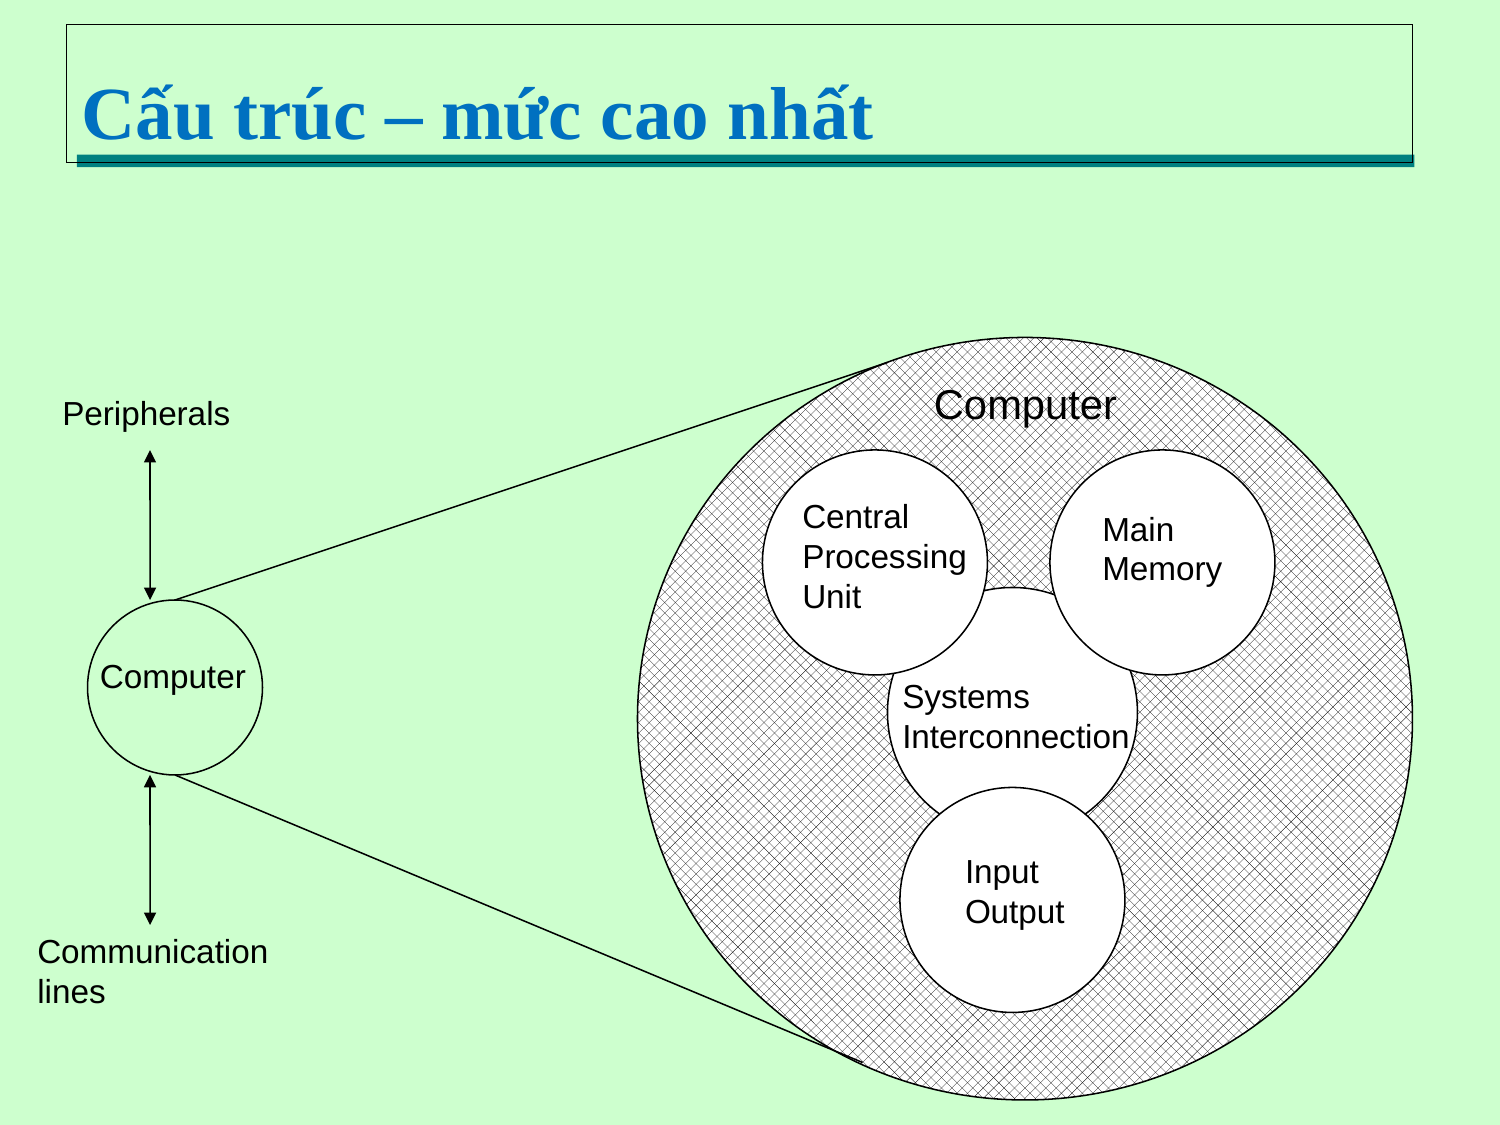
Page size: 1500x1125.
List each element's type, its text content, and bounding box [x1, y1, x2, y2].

text_box [762, 492, 970, 675]
text_box [143, 450, 157, 601]
text_box Main Memory [1087, 499, 1238, 596]
text_box [899, 787, 1125, 1013]
text_box [898, 763, 1127, 814]
text_box Computer [919, 370, 1132, 436]
title Cấu trúc – mức cao nhất [66, 24, 1413, 163]
text_box Central Processing Unit [787, 487, 992, 623]
text_box [919, 587, 1118, 667]
text_box Peripherals [47, 384, 246, 441]
text_box [143, 774, 157, 925]
text_box [88, 671, 263, 775]
text_box Systems Interconnection [887, 667, 1145, 763]
text_box [637, 337, 1413, 1100]
text_box [1049, 449, 1275, 675]
text_box Computer [85, 647, 261, 703]
text_box Input Output [950, 842, 1080, 938]
text_box [97, 600, 253, 647]
text_box Communication lines [22, 922, 284, 1018]
text_box [791, 449, 959, 487]
